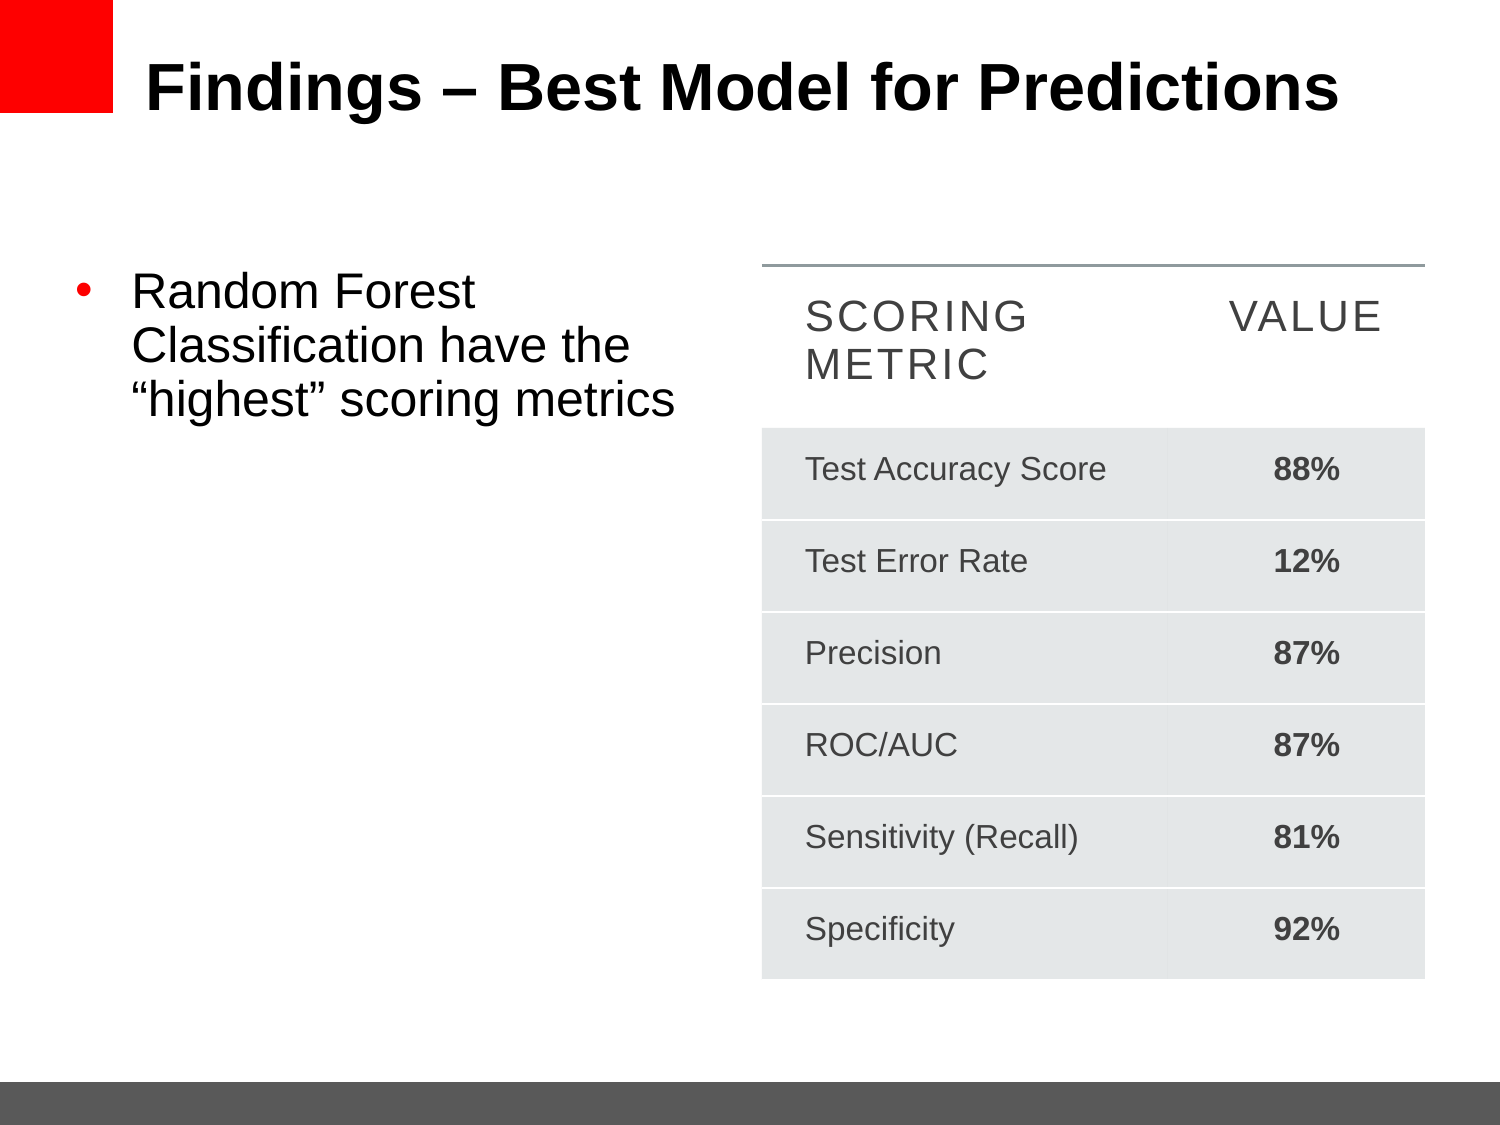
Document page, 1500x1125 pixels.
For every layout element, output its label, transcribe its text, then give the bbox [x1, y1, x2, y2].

table_header Value [1168, 267, 1425, 428]
table_cell 87% [1168, 705, 1425, 795]
text_box Random Forest Classification have the “highest” scoring metrics [75, 265, 738, 1005]
table_cell ROC/AUC [762, 705, 1168, 795]
table_cell Precision [762, 613, 1168, 703]
picture [0, 0, 113, 113]
table_cell Test Error Rate [762, 521, 1168, 611]
table_cell 92% [1168, 889, 1425, 979]
table_cell 87% [1168, 613, 1425, 703]
table_cell 12% [1168, 521, 1425, 611]
table_cell Specificity [762, 889, 1168, 979]
table_header Scoring Metric [762, 267, 1168, 428]
table_cell 88% [1168, 428, 1425, 519]
title Findings – Best Model for Predictions [145, 49, 1390, 205]
table_cell 81% [1168, 797, 1425, 887]
table_cell Test Accuracy Score [762, 428, 1168, 519]
table_cell Sensitivity (Recall) [762, 797, 1168, 887]
